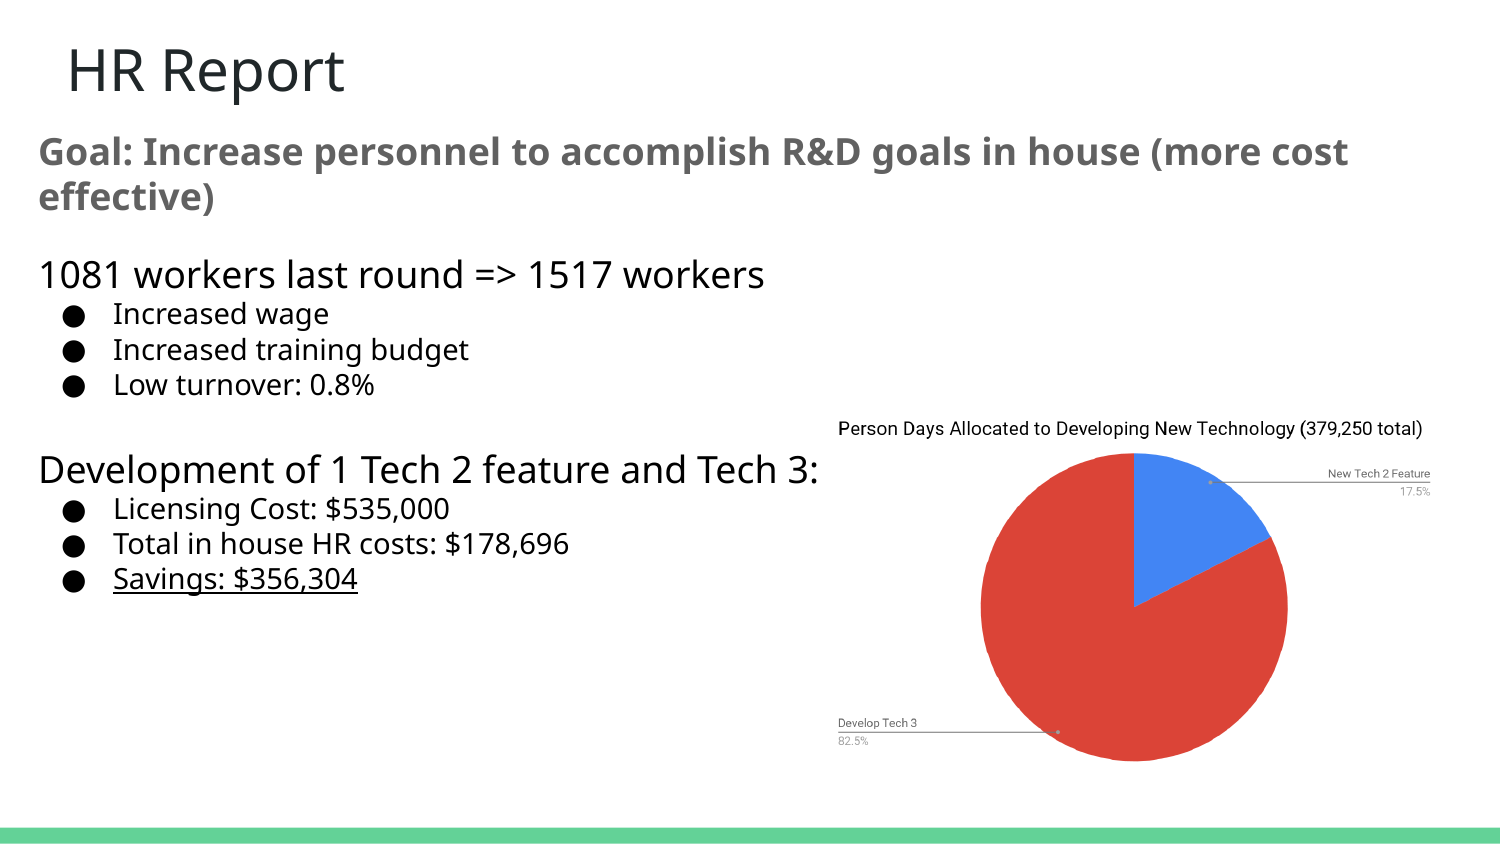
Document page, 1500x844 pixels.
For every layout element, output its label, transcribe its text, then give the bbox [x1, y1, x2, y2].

title HR Report [51, 18, 1449, 112]
list Goal: Increase personnel to accomplish R&D goals in house (more cost effective) 1081 workers last round => 1517 workers Increased wage Increased training budget Low turnover: 0.8% Development of 1 Tech 2 feature and Tech 3: Licensing Cost: $535,000 Total in house HR costs: $178,696 Savings: $356,304‬ [23, 112, 1480, 673]
picture [818, 398, 1450, 780]
